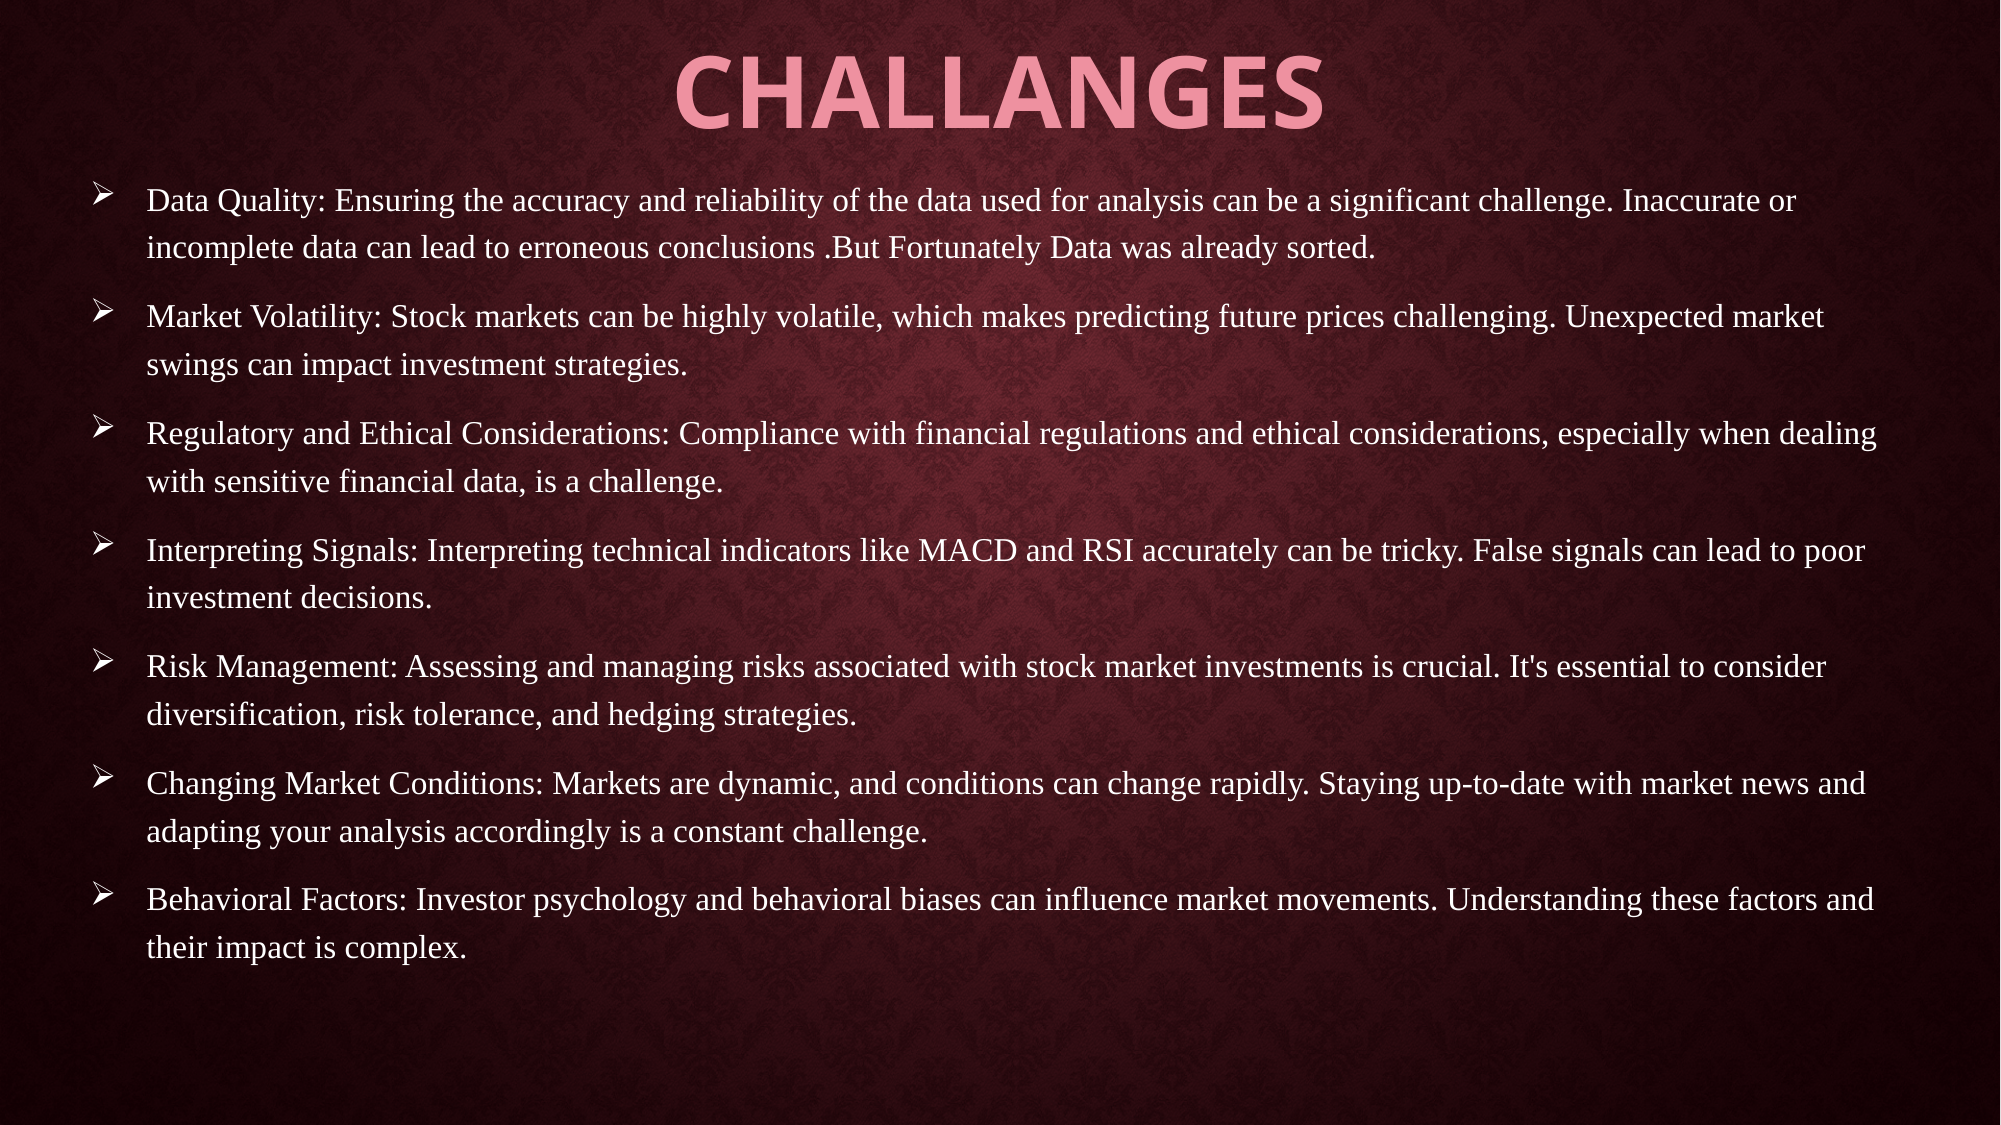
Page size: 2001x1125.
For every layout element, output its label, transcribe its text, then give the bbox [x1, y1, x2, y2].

title Challanges [149, 0, 1849, 162]
list Data Quality: Ensuring the accuracy and reliability of the data used for analysis can be a significant challenge. Inaccurate or incomplete data can lead to erroneous conclusions .But Fortunately Data was already sorted. Market Volatility: Stock markets can be highly volatile, which makes predicting future prices challenging. Unexpected market swings can impact investment strategies. Regulatory and Ethical Considerations: Compliance with financial regulations and ethical considerations, especially when dealing with sensitive financial data, is a challenge. Interpreting Signals: Interpreting technical indicators like MACD and RSI accurately can be tricky. False signals can lead to poor investment decisions. Risk Management: Assessing and managing risks associated with stock market investments is crucial. It's essential to consider diversification, risk tolerance, and hedging strategies. Changing Market Conditions: Markets are dynamic, and conditions can change rapidly. Staying up-to-date with market news and adapting your analysis accordingly is a constant challenge. Behavioral Factors: Investor psychology and behavioral biases can influence market movements. Understanding these factors and their impact is complex. [75, 162, 1941, 981]
